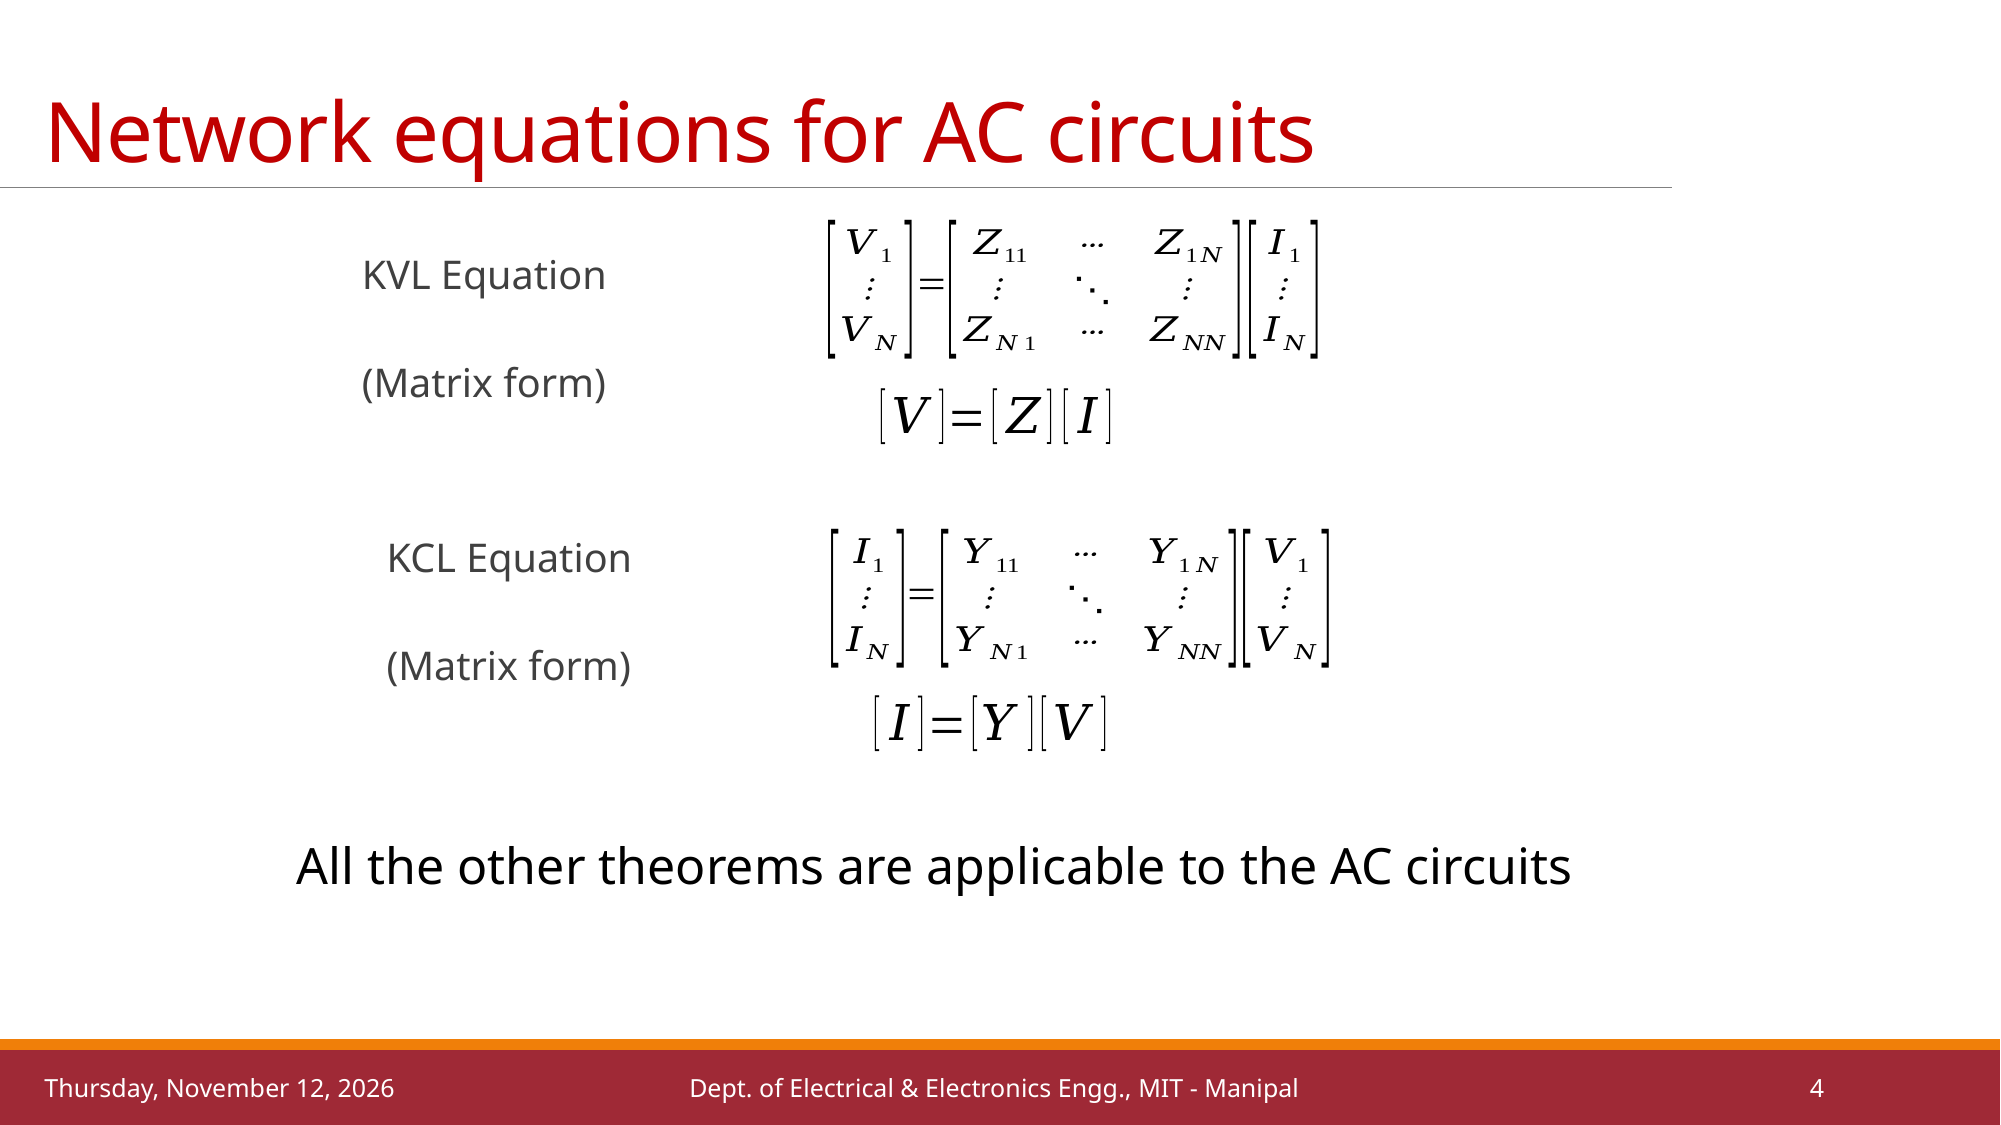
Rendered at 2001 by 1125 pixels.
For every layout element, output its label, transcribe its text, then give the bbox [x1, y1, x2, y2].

title Network equations for AC circuits [29, 0, 1963, 187]
footer Dept. of Electrical & Electronics Engg., MIT - Manipal [539, 1059, 1451, 1120]
text_box All the other theorems are applicable to the AC circuits [281, 826, 1589, 902]
text_box KCL Equation (Matrix form) [375, 530, 680, 701]
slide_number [29, 1059, 500, 1120]
list KVL Equation (Matrix form) [350, 248, 655, 418]
slide_number 4 [1624, 1059, 1840, 1120]
